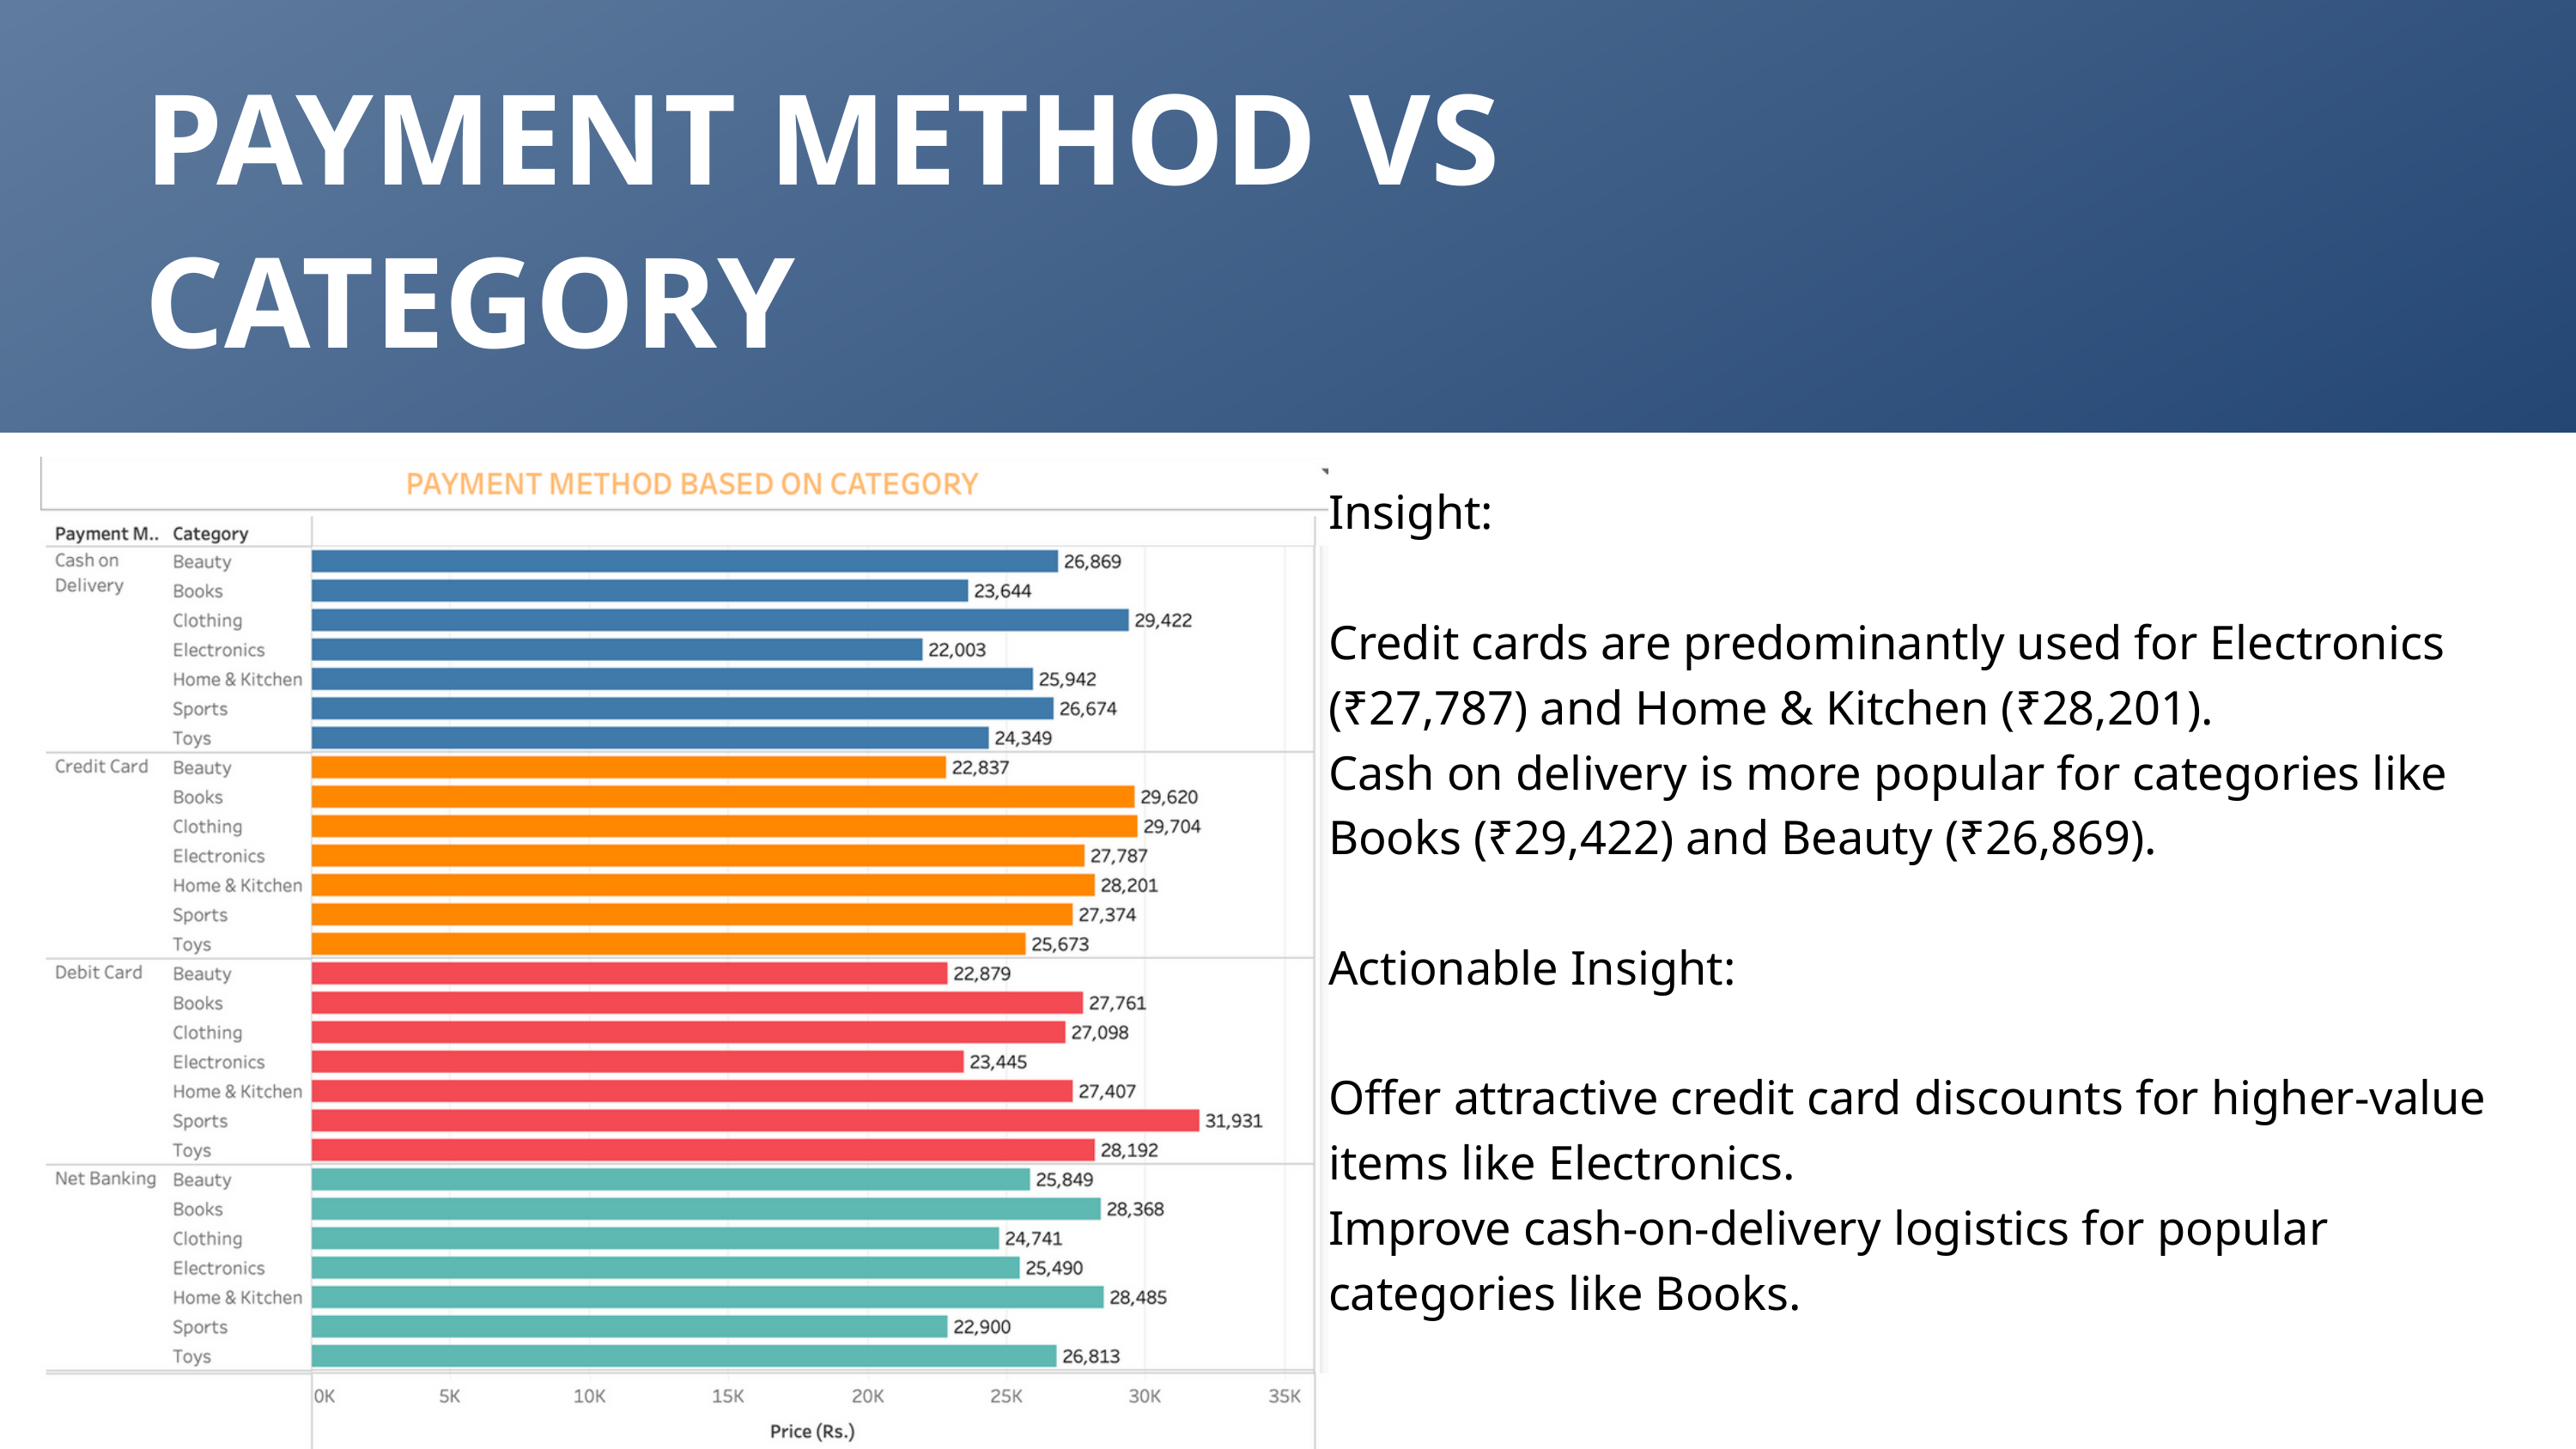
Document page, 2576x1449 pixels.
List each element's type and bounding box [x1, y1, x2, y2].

text_box [1327, 480, 2553, 1385]
text_box [39, 457, 1329, 1449]
text_box [144, 55, 1844, 376]
text_box [0, 0, 2576, 433]
